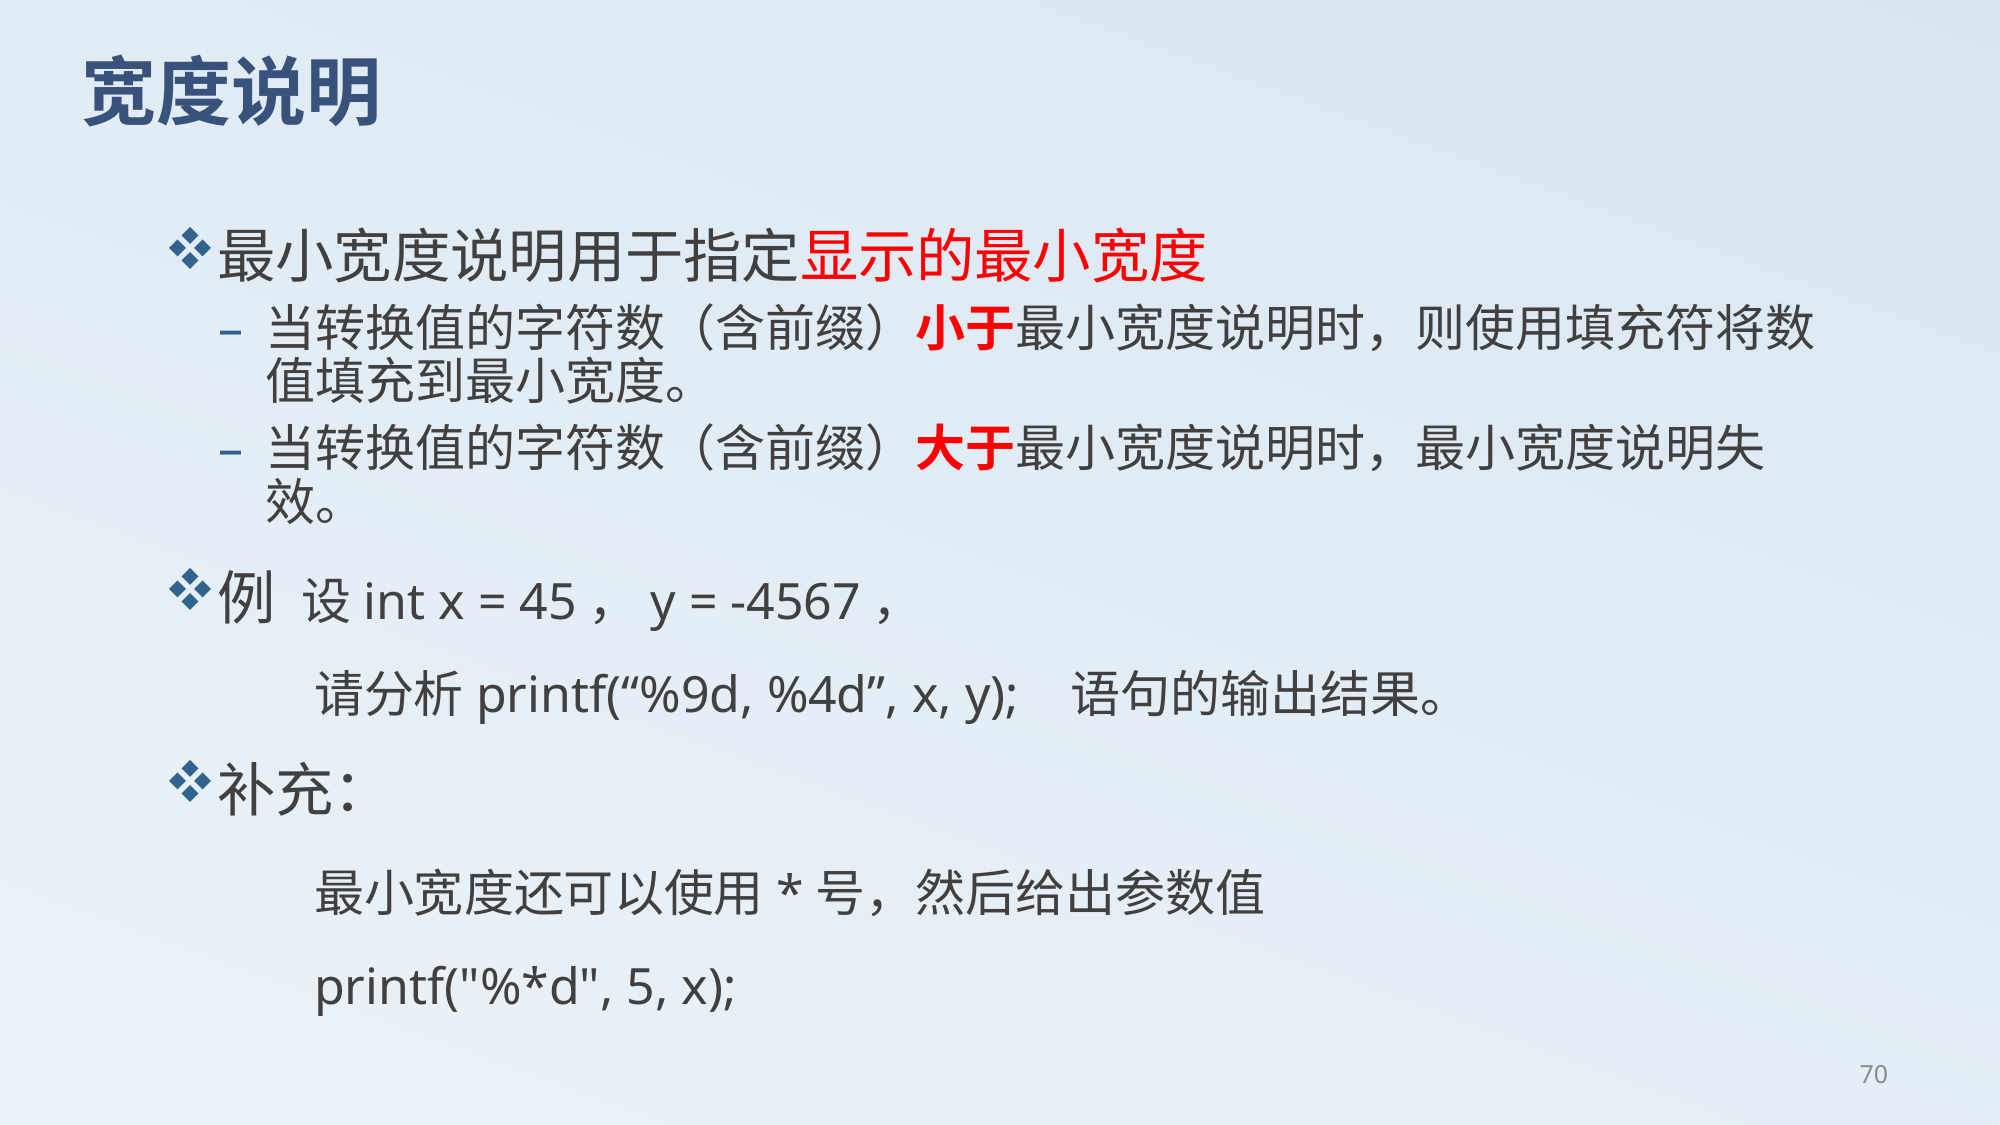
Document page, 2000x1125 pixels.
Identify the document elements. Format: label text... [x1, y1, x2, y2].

title 宽度说明 [66, 54, 1867, 197]
text_box 最小宽度说明用于指定显示的最小宽度 当转换值的字符数（含前缀）小于最小宽度说明时，则使用填充符将数值填充到最小宽度。 当转换值的字符数（含前缀）大于最小宽度说明时，最小宽度说明失效。 例 设int x = 45，y = -4567， 请分析printf(“%9d, %4d”, x, y); 语句的输出结果。 补充： 最小宽度还可以使用*号，然后给出参数值 printf("%*d", 5, x); [149, 219, 1837, 953]
